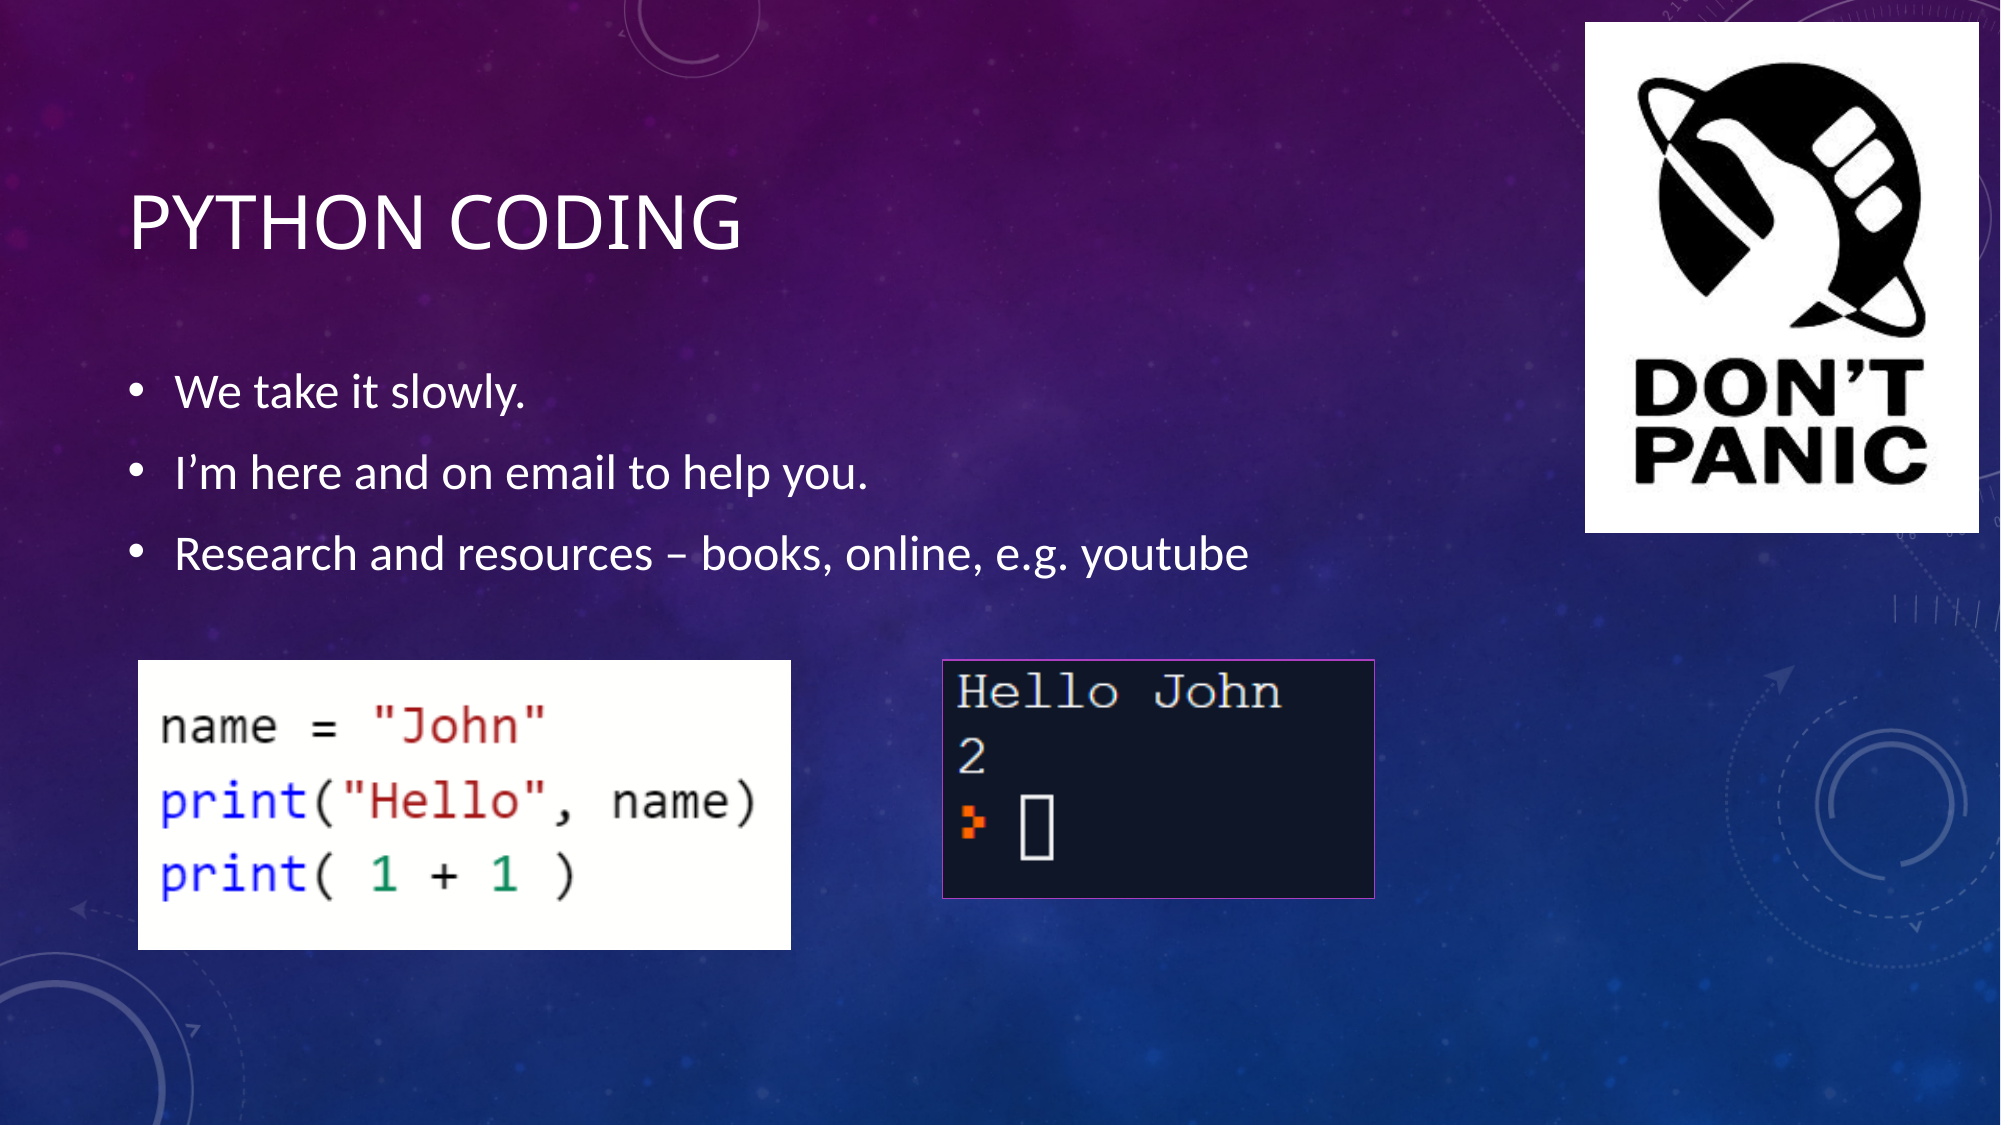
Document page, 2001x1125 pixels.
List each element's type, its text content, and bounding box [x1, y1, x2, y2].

list We take it slowly. I’m here and on email to help you. Research and resources – books, online, e.g. youtube [112, 351, 1775, 950]
picture [0, 0, 2001, 1125]
title Python coding [112, 99, 1579, 339]
